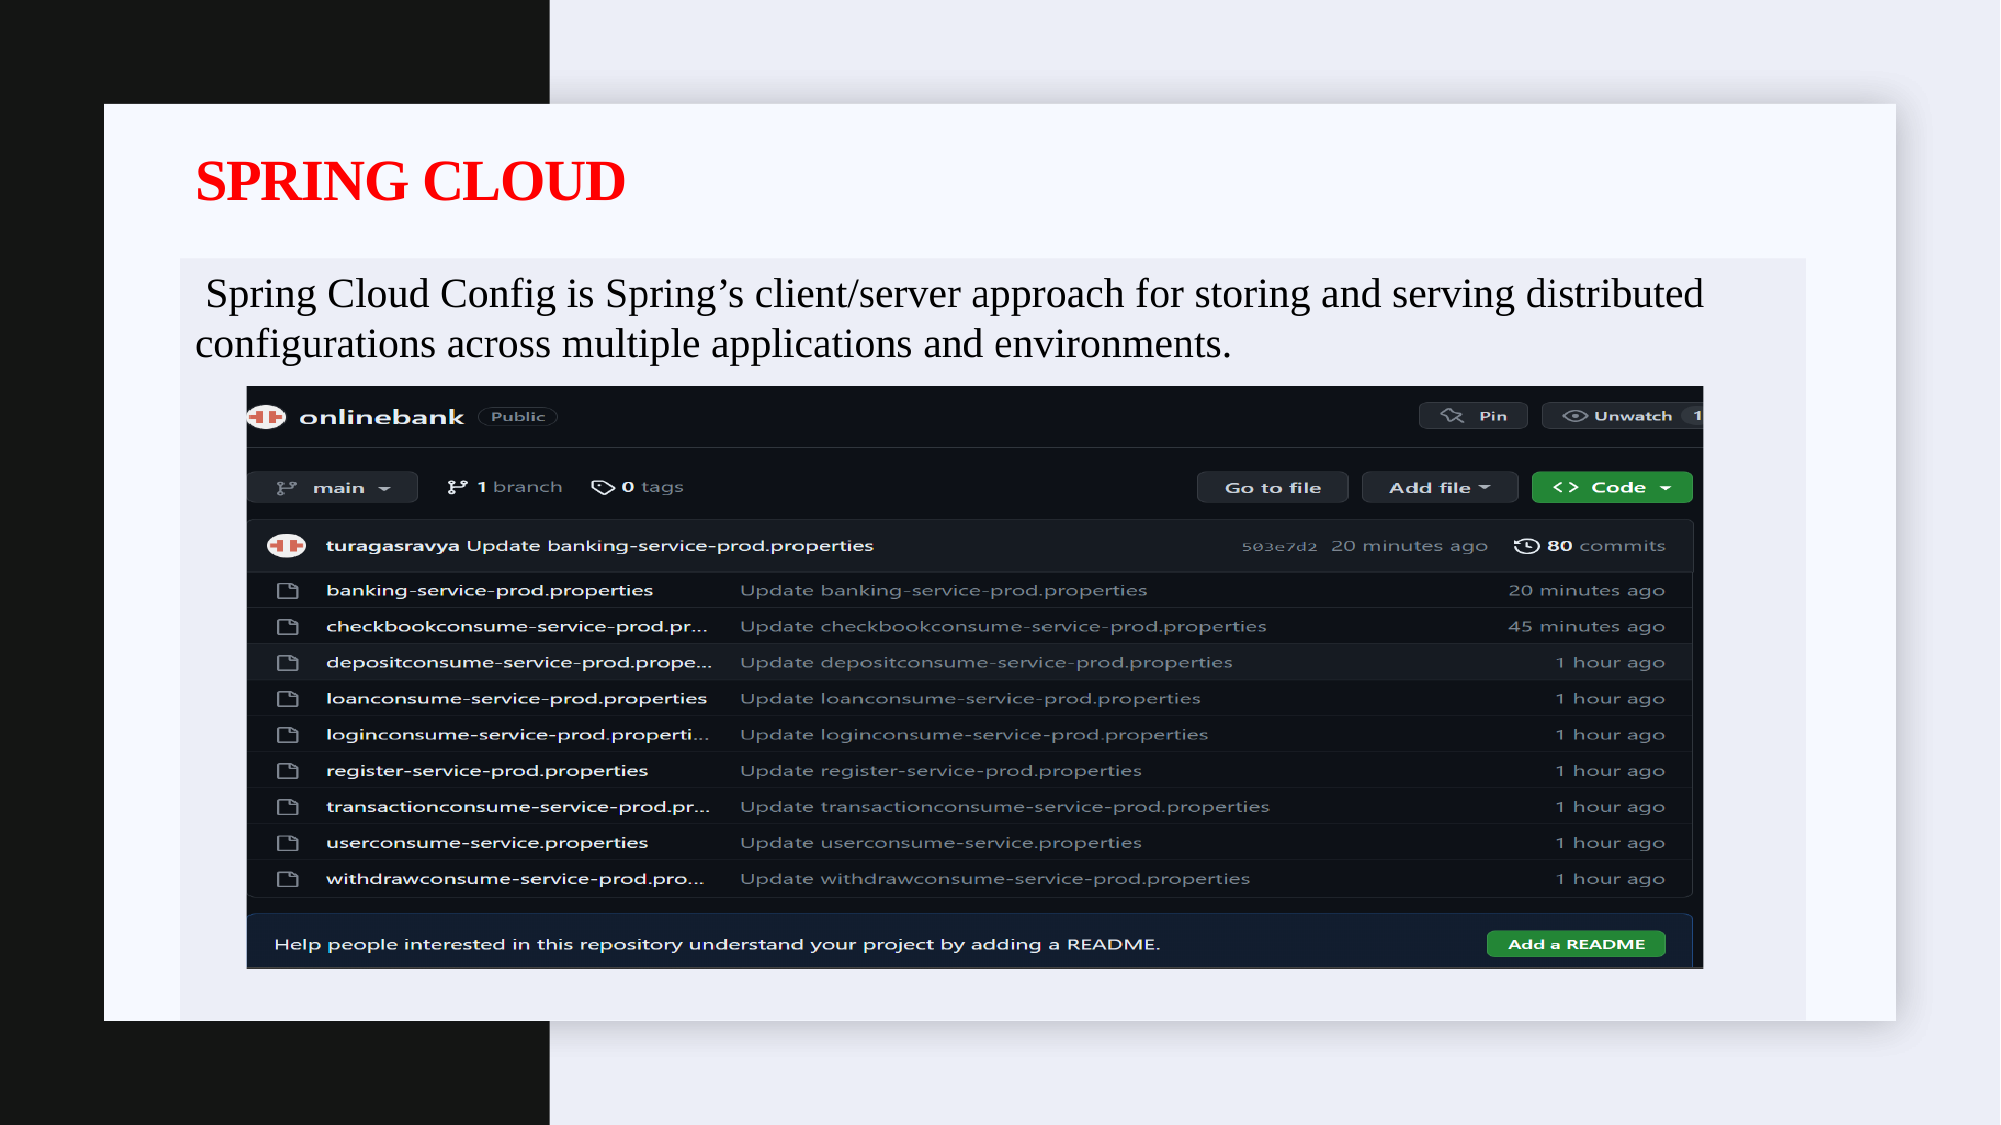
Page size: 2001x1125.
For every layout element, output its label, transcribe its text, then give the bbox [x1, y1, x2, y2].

list Spring Cloud Config is Spring’s client/server approach for storing and serving distributed configurations across multiple applications and environments. [180, 259, 1806, 1021]
title Spring cloud [180, 104, 1830, 259]
picture [246, 386, 1704, 969]
